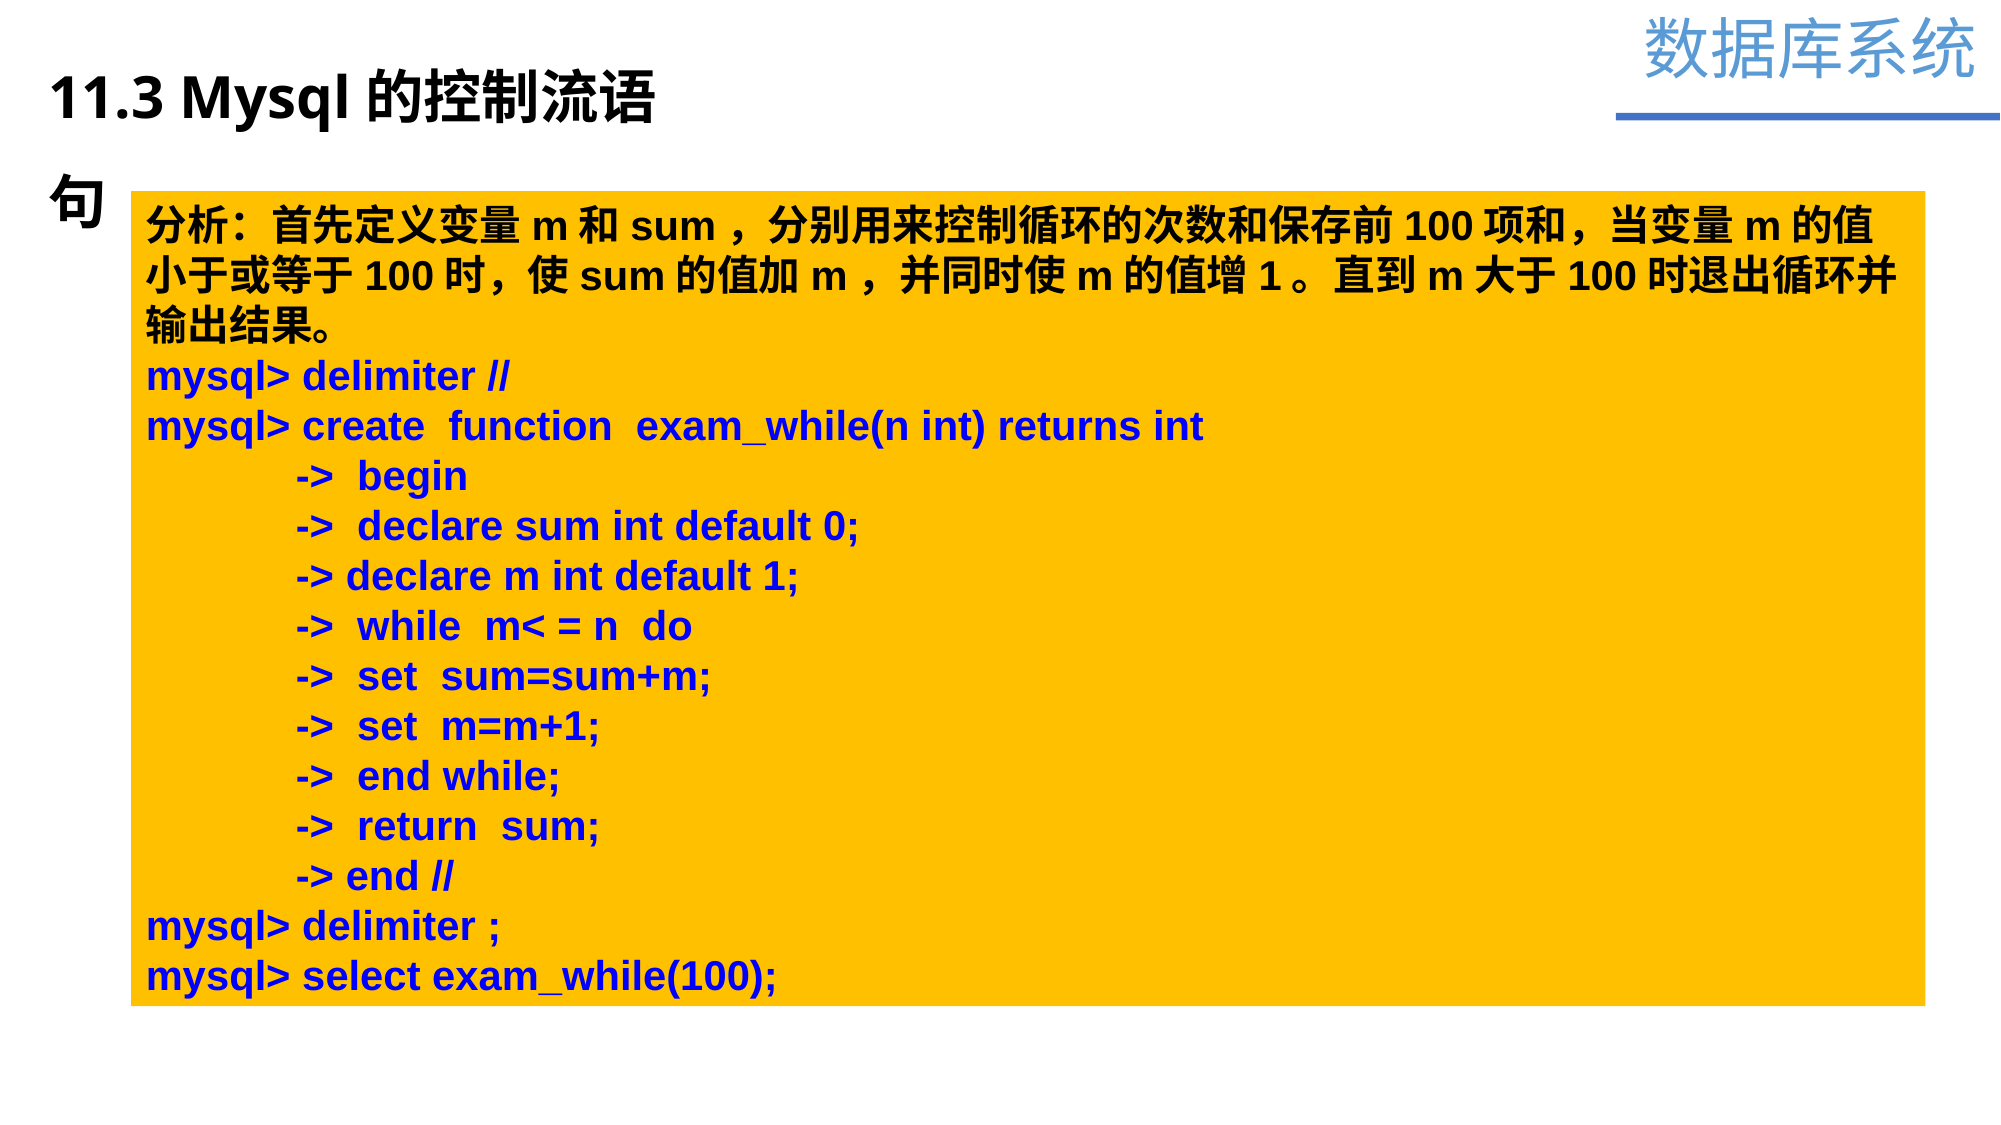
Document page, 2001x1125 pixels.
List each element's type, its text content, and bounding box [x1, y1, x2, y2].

text_box 11.3 Mysql的控制流语句 [33, 17, 723, 243]
text_box [1615, 112, 2000, 121]
text_box 数据库系统 [1629, 0, 1993, 95]
text_box 分析：首先定义变量m和sum，分别用来控制循环的次数和保存前100项和，当变量m的值小于或等于100时，使sum的值加m，并同时使m的值增1。直到m大于100时退出循环并输出结果。 mysql> delimiter // mysql> create function exam_while(n int) returns int -> begin -> declare sum int default 0; -> declare m int default 1; -> while m< = n do -> set sum=sum+m; -> set m=m+1; -> end while; -> return sum; -> end // mysql> delimiter ; mysql> select exam_while(100); [131, 191, 1926, 1007]
